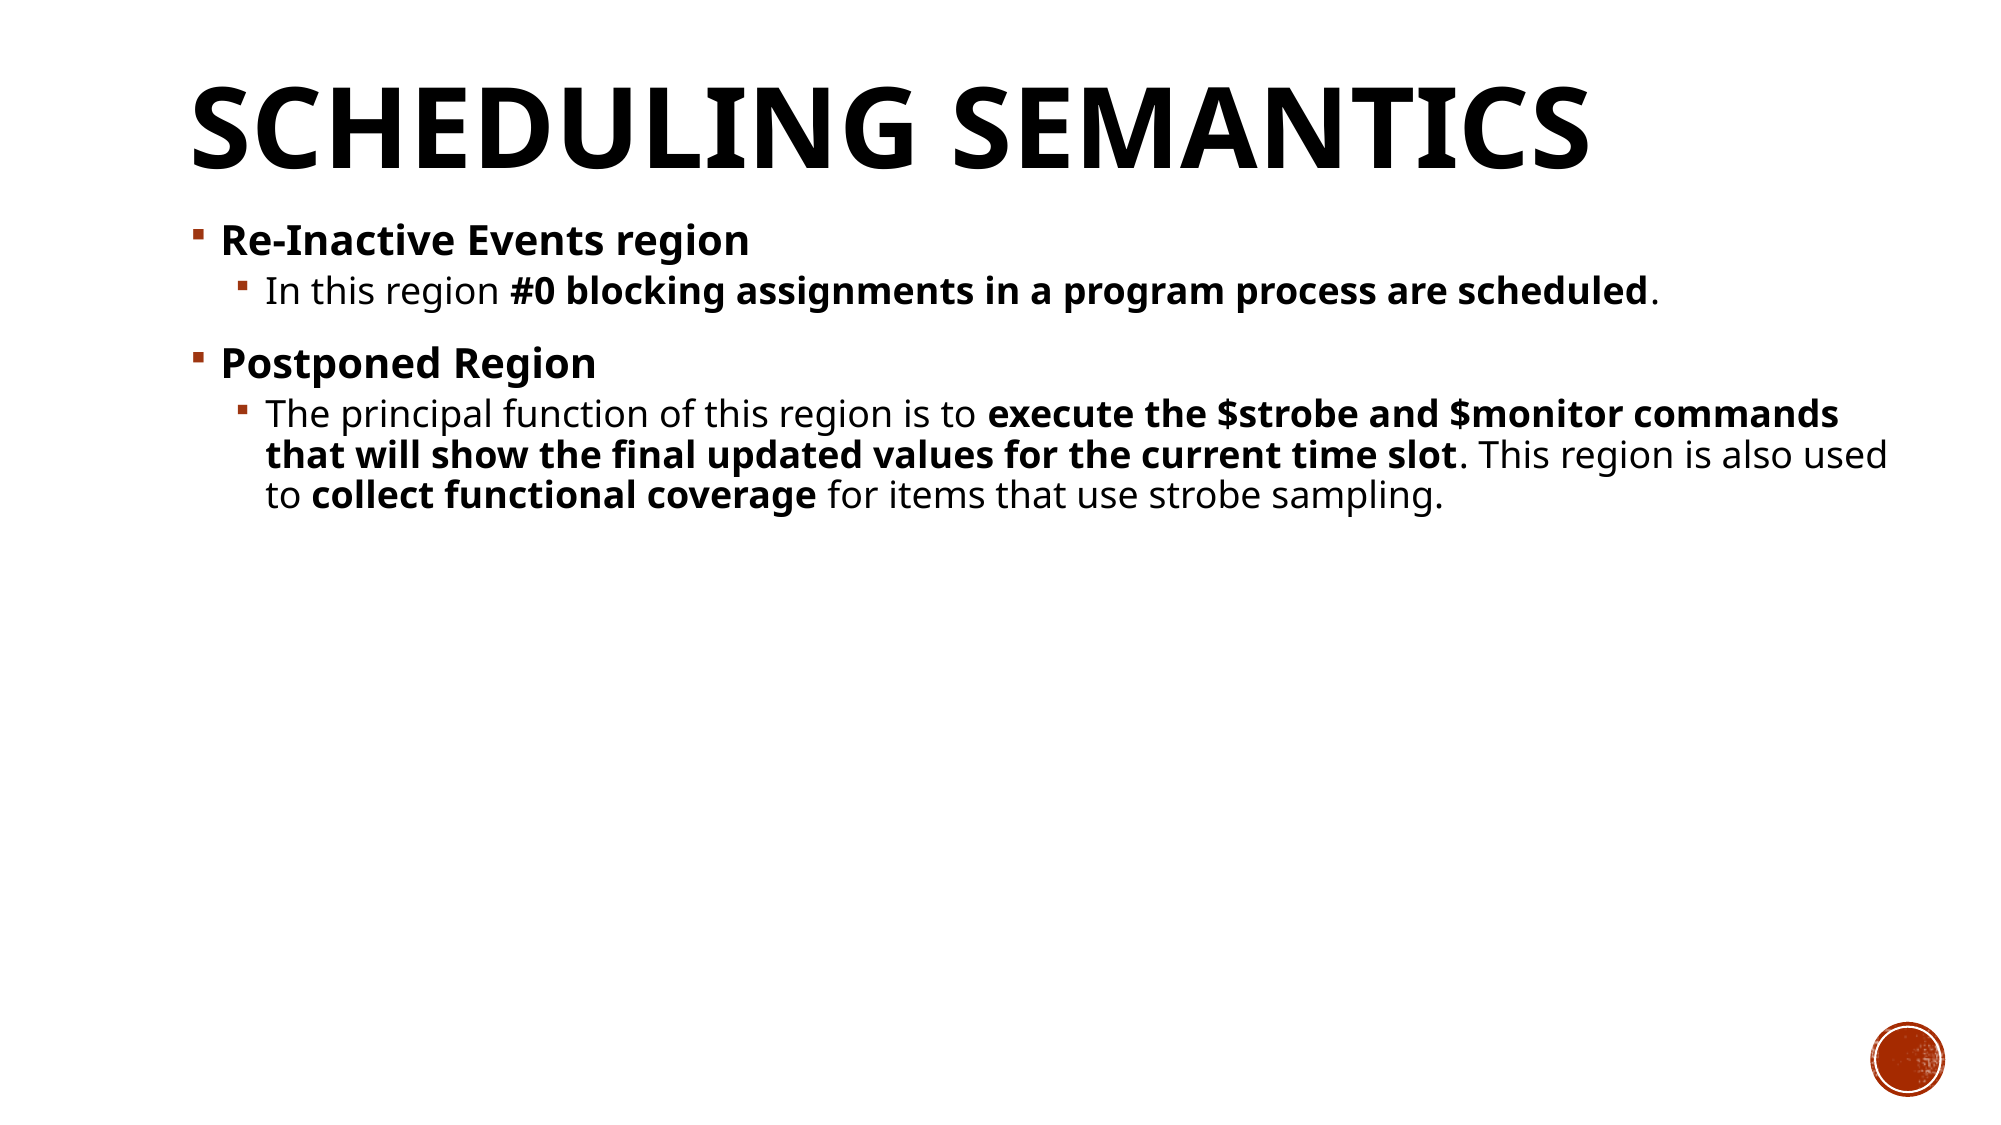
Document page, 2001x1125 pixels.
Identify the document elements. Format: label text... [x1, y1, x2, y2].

title Scheduling Semantics [174, 0, 1825, 264]
list Re-Inactive Events region In this region #0 blocking assignments in a program process are scheduled. Postponed Region The principal function of this region is to execute the $strobe and $monitor commands that will show the final updated values for the current time slot. This region is also used to collect functional coverage for items that use strobe sampling. [175, 211, 1932, 1125]
